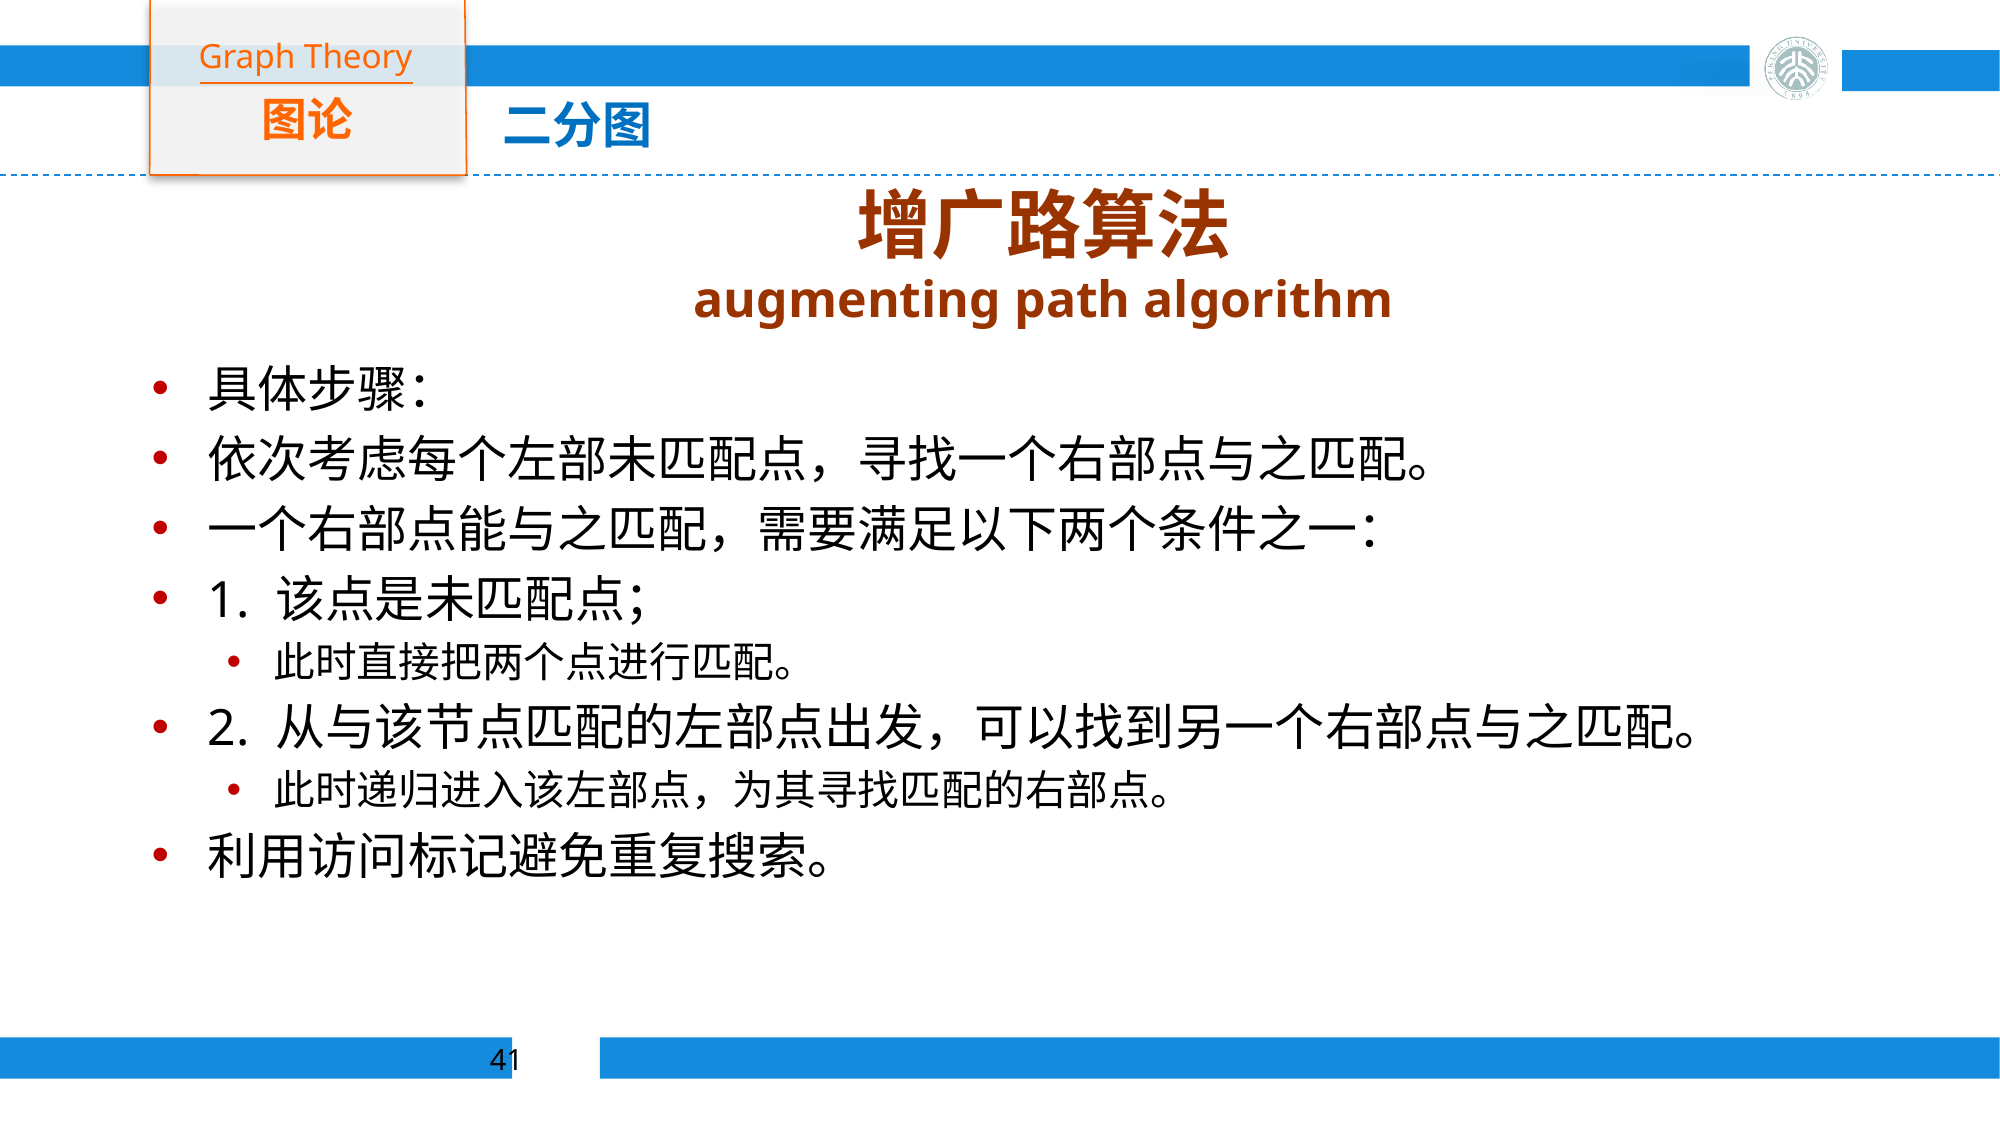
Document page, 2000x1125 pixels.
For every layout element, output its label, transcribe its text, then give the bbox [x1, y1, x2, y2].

title 增广路算法 augmenting path algorithm [399, 167, 1688, 338]
list 具体步骤： 依次考虑每个左部未匹配点，寻找一个右部点与之匹配。 一个右部点能与之匹配，需要满足以下两个条件之一： 1. 该点是未匹配点； 此时直接把两个点进行匹配。 2. 从与该节点匹配的左部点出发，可以找到另一个右部点与之匹配。 此时递归进入该左部点，为其寻找匹配的右部点。 利用访问标记避免重复搜索。 [136, 350, 1863, 988]
list 图论 [149, 82, 465, 150]
list Graph Theory [148, 27, 464, 82]
list 二分图 [487, 86, 1388, 150]
